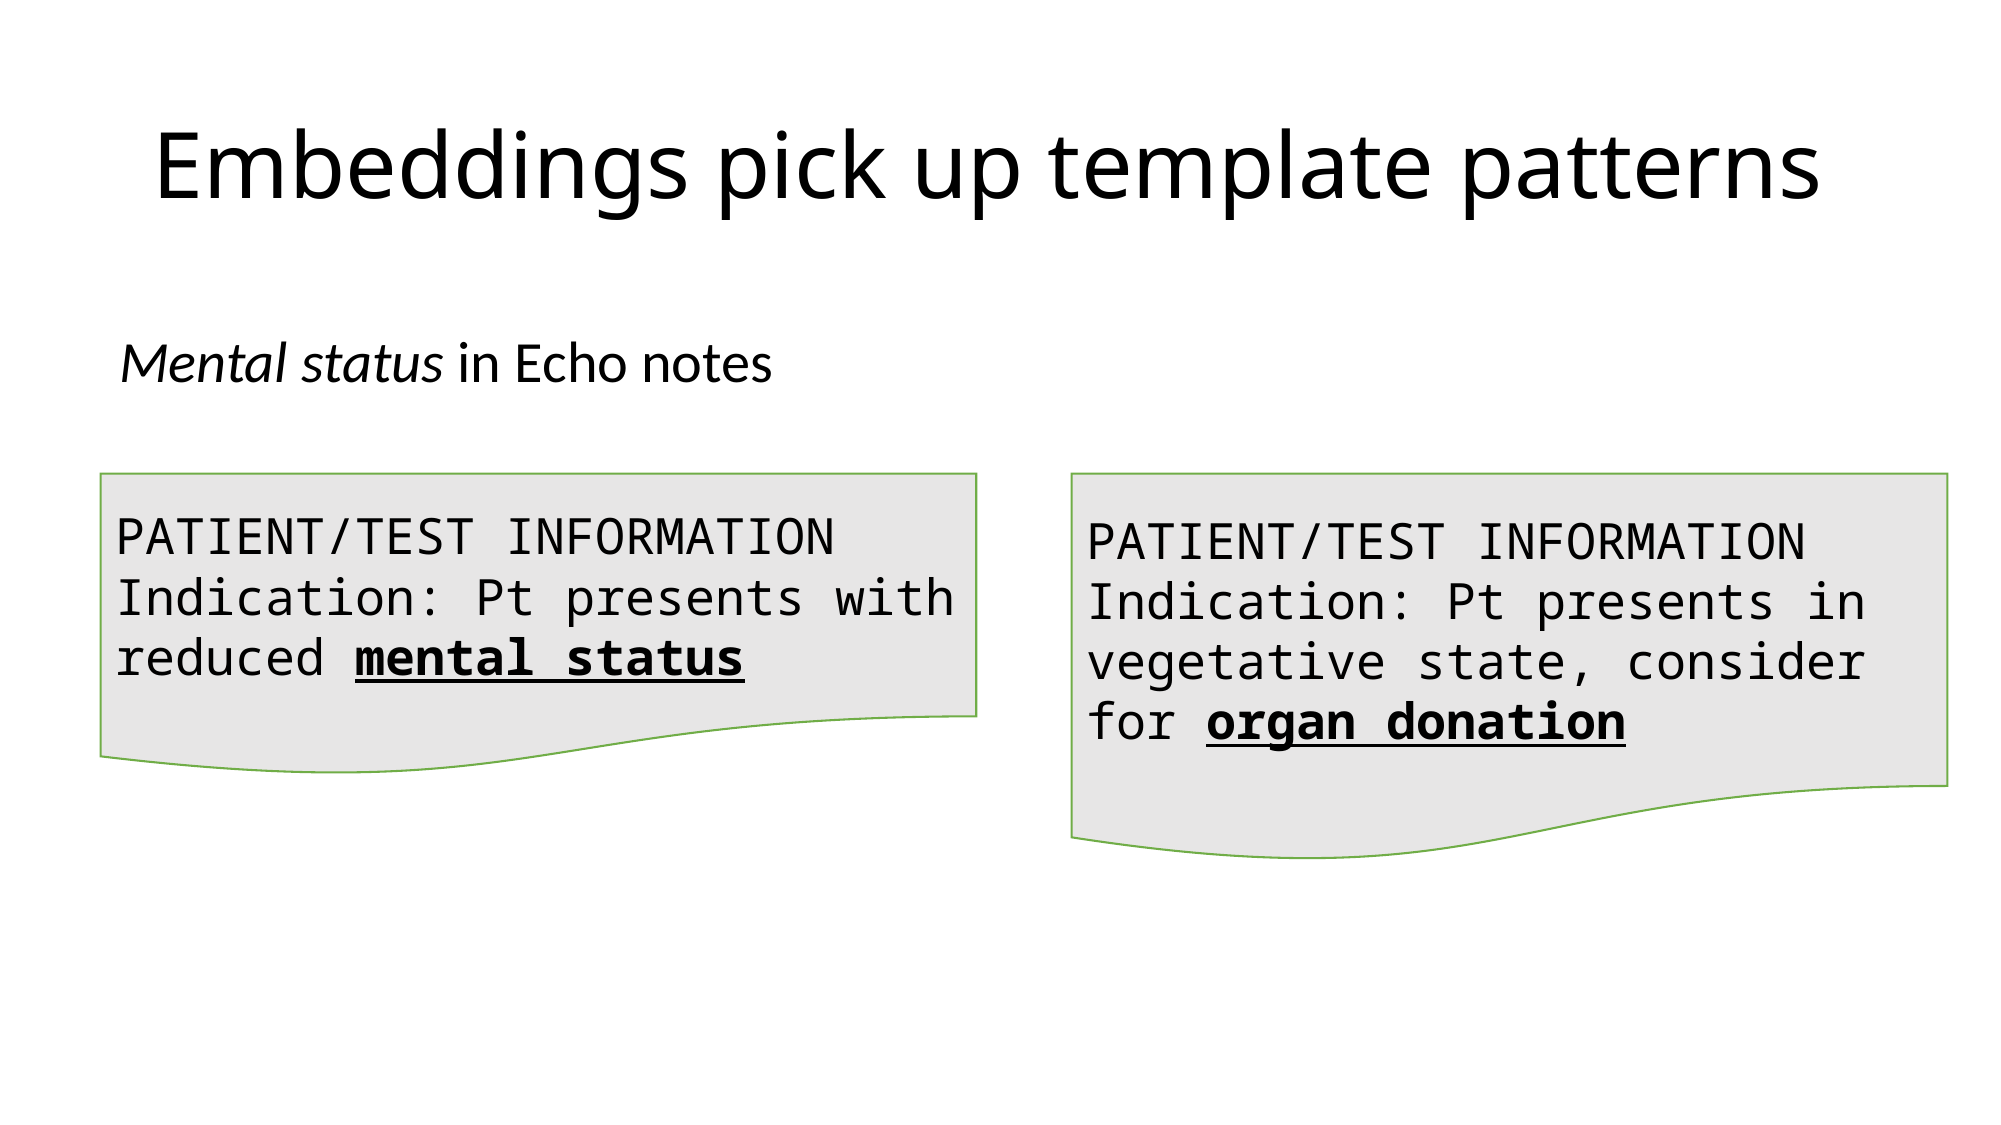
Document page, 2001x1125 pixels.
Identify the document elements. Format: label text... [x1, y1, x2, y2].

title Embeddings pick up template patterns [137, 59, 1863, 278]
text_box Mental status in Echo notes [104, 316, 789, 402]
text_box PATIENT/TEST INFORMATION Indication: Pt presents with reduced mental status [99, 472, 978, 774]
text_box PATIENT/TEST INFORMATION Indication: Pt presents in vegetative state, consider for organ donation [1070, 472, 1949, 860]
